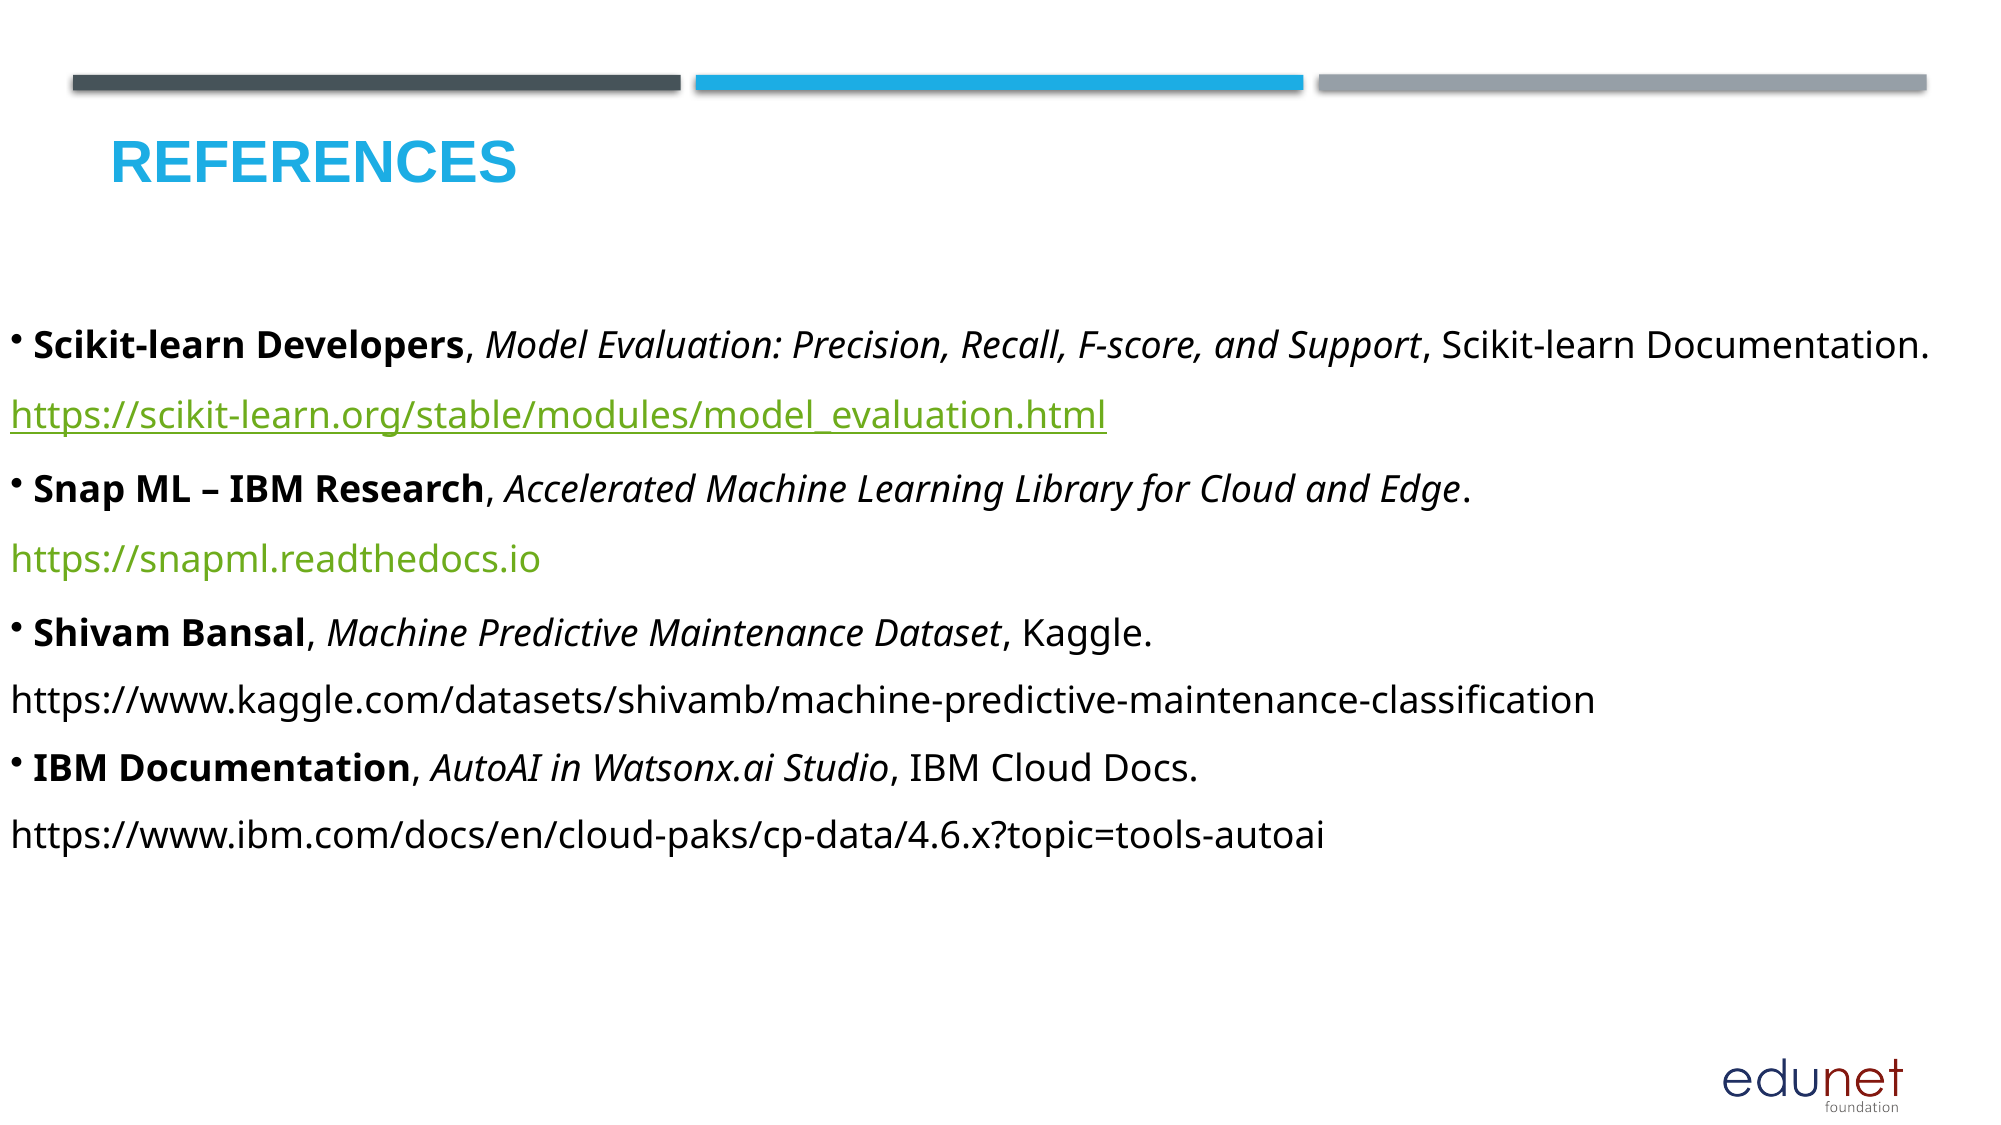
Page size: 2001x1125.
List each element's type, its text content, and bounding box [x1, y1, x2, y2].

picture [1719, 1056, 1905, 1116]
text_box Scikit-learn Developers, Model Evaluation: Precision, Recall, F-score, and Support, Scikit-learn Documentation. https://scikit-learn.org/stable/modules/model_evaluation.html Snap ML – IBM Research, Accelerated Machine Learning Library for Cloud and Edge. https://snapml.readthedocs.io Shivam Bansal, Machine Predictive Maintenance Dataset, Kaggle. https://www.kaggle.com/datasets/shivamb/machine-predictive-maintenance-classification IBM Documentation, AutoAI in Watsonx.ai Studio, IBM Cloud Docs. https://www.ibm.com/docs/en/cloud-paks/cp-data/4.6.x?topic=tools-autoai [0, 110, 1946, 909]
